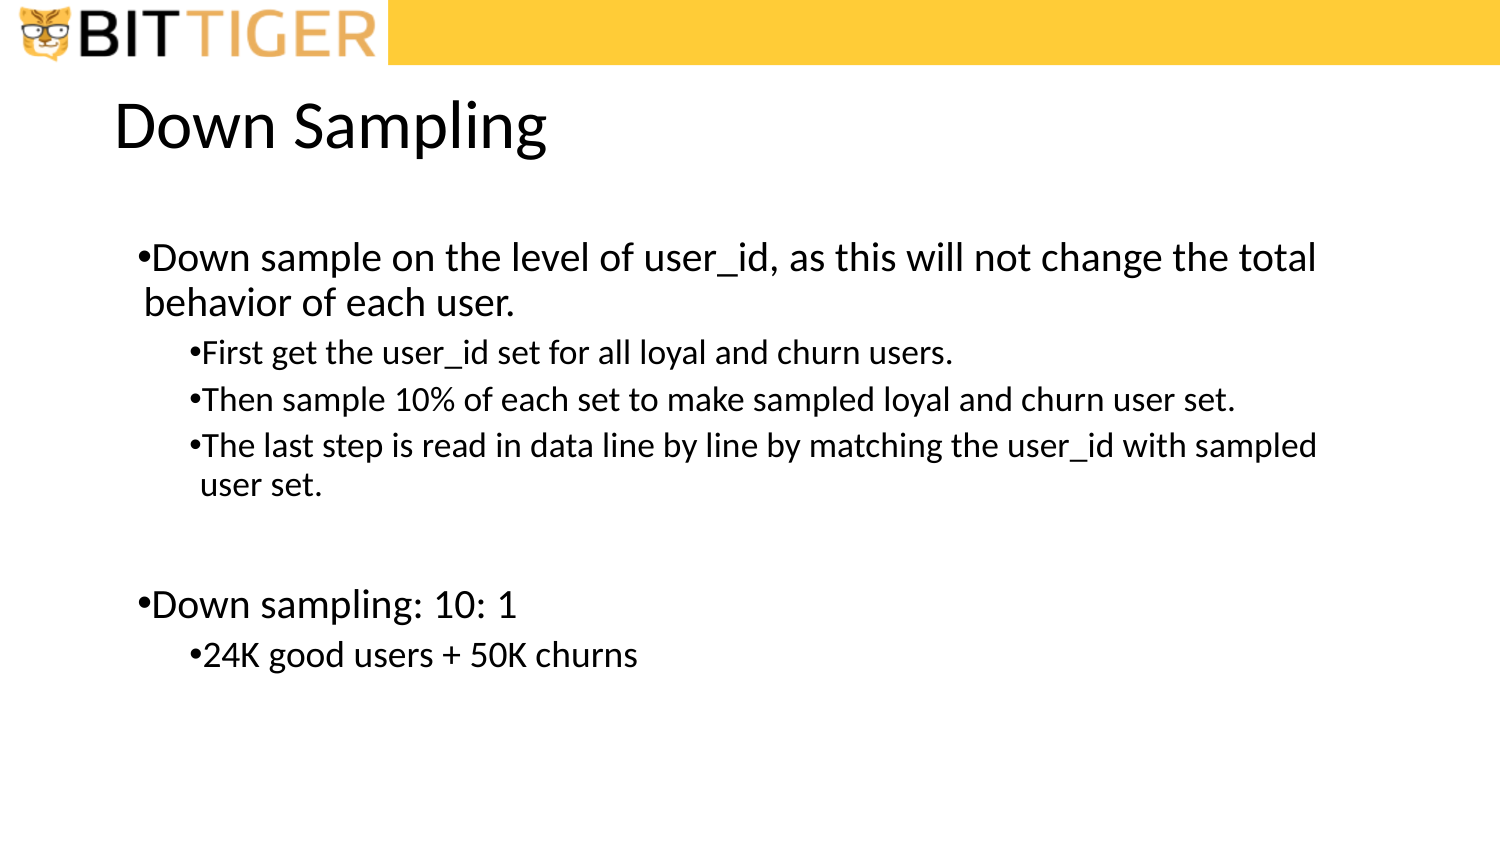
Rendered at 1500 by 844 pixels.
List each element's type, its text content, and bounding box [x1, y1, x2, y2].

title Down Sampling [103, 44, 1397, 208]
list Down sample on the level of user_id, as this will not change the total behavior of each user. First get the user_id set for all loyal and churn users. Then sample 10% of each set to make sampled loyal and churn user set. The last step is read in data line by line by matching the user_id with sampled user set. Down sampling: 10: 1 24K good users + 50K churns [103, 224, 1397, 760]
picture [0, 0, 389, 67]
